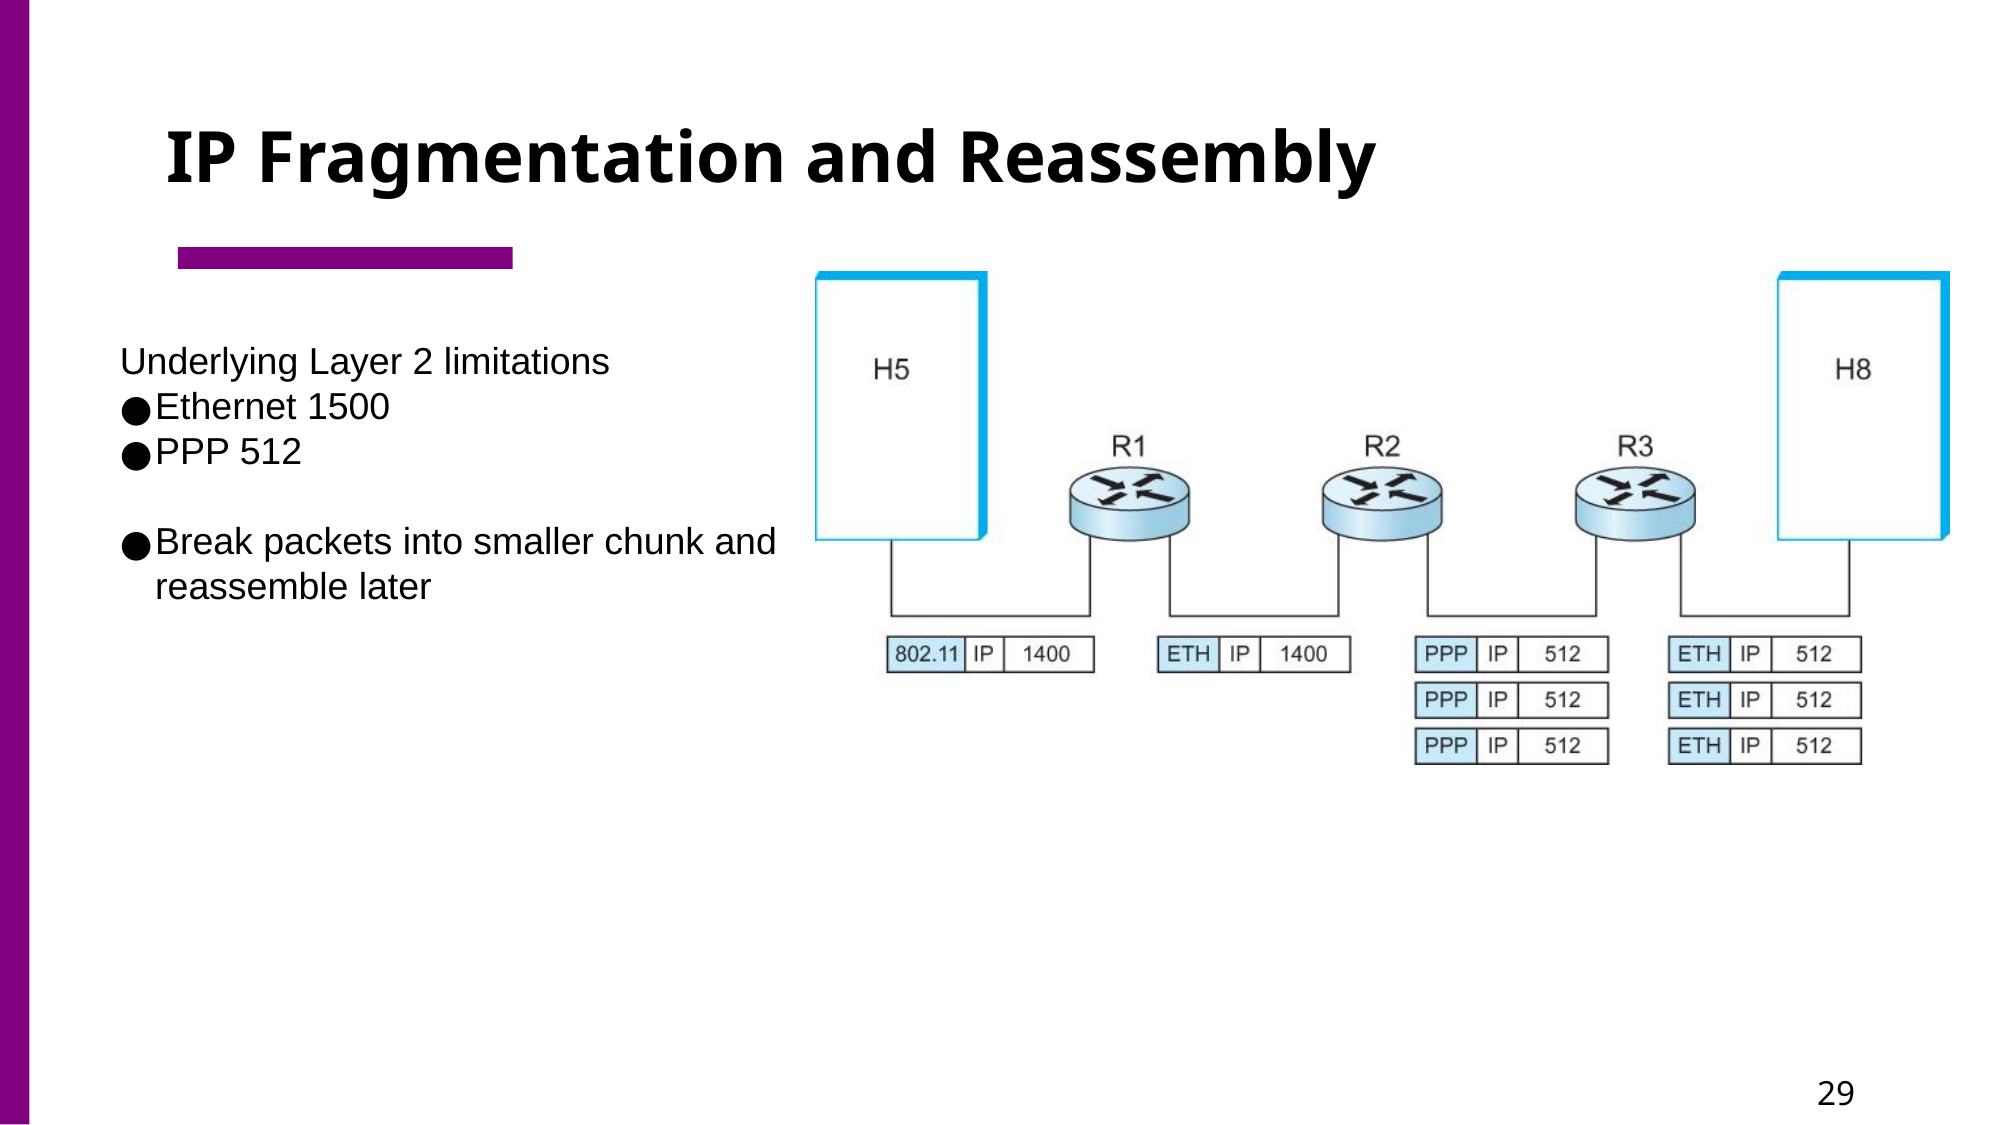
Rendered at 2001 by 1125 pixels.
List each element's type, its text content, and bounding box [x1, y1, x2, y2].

text_box Underlying Layer 2 limitations Ethernet 1500 PPP 512 Break packets into smaller chunk and reassemble later [104, 329, 803, 681]
picture [815, 271, 1951, 766]
text_box IP Fragmentation and Reassembly [151, 0, 1849, 212]
